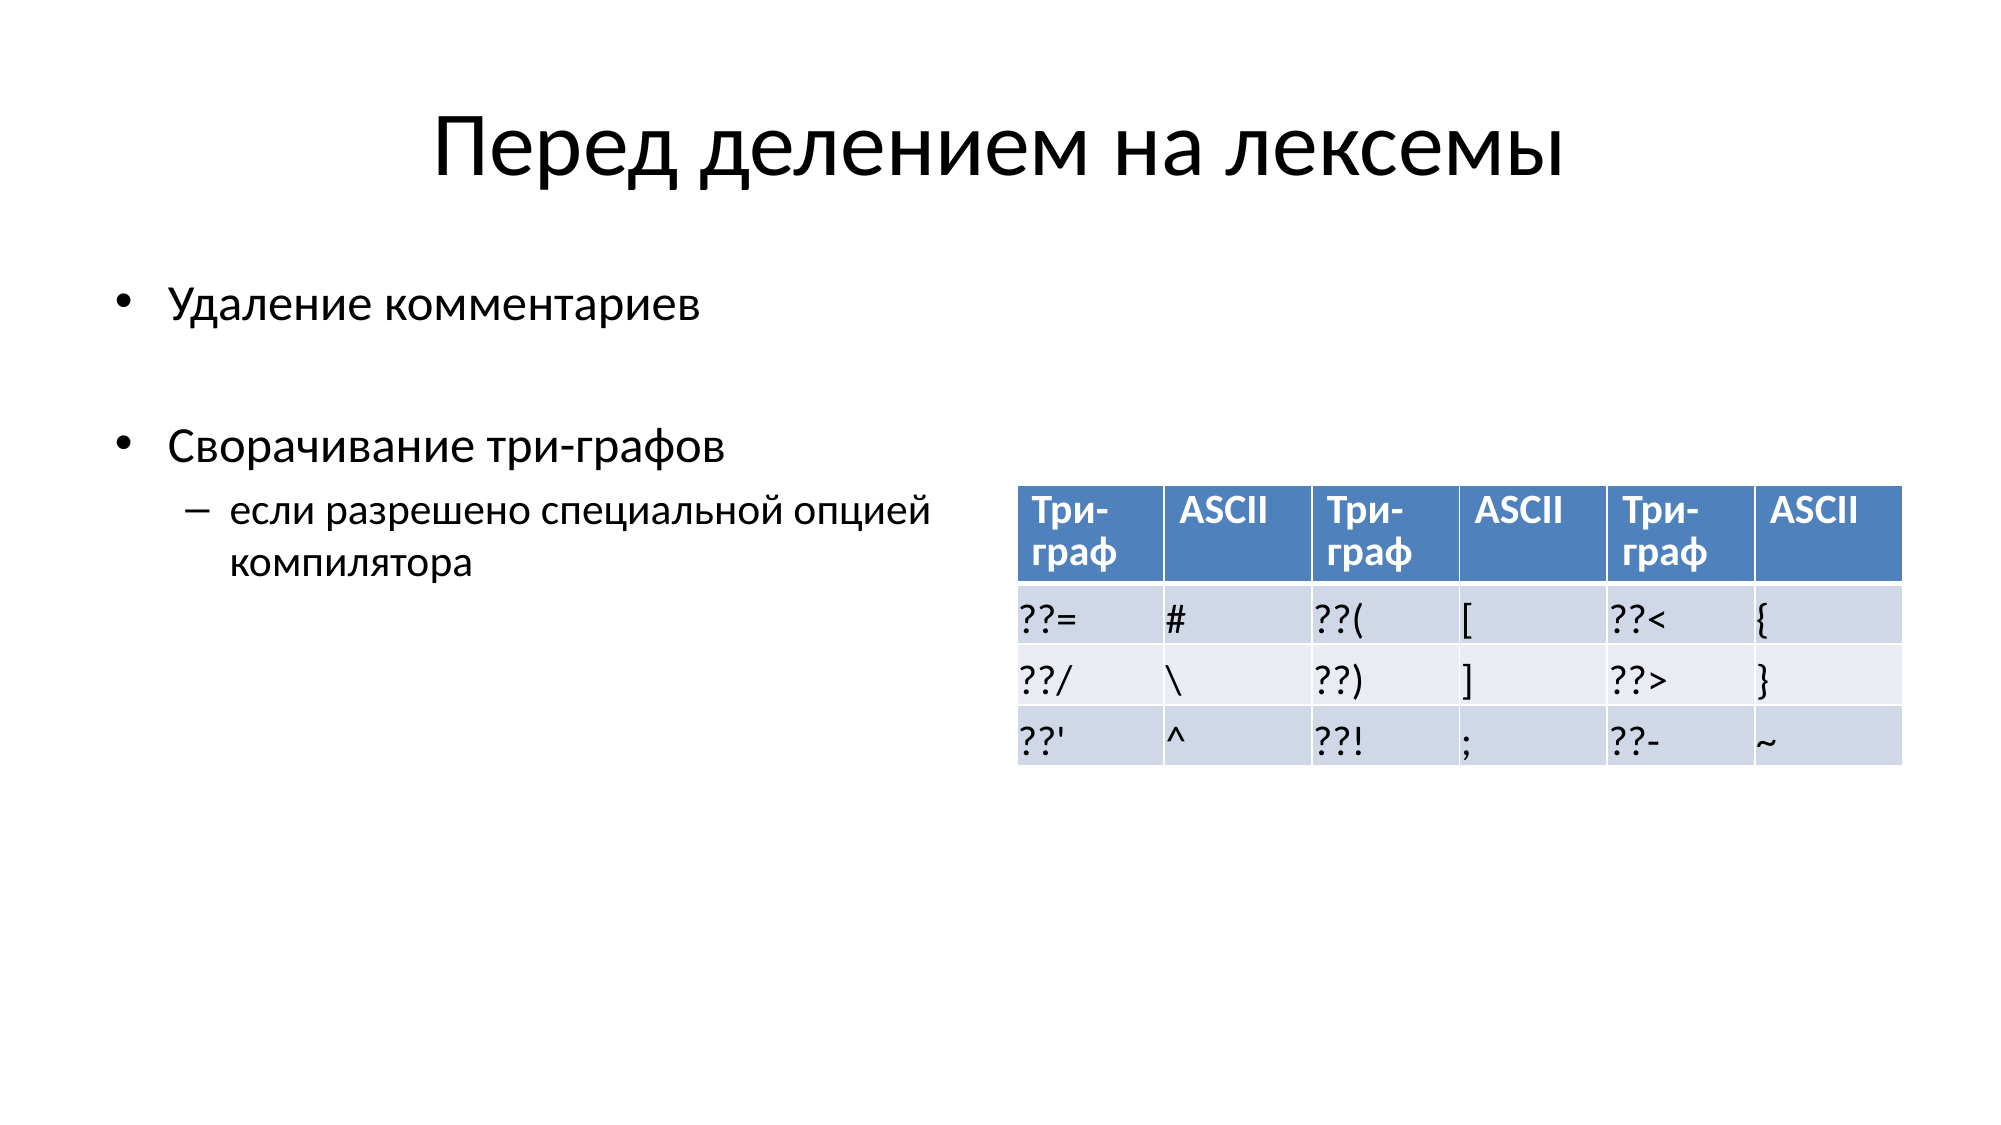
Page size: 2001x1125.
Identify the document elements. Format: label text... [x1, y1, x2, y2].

table_header Три-граф [1608, 486, 1754, 581]
title Перед делением на лексемы [99, 45, 1900, 233]
table_cell ??= [1018, 586, 1163, 643]
table_header ASCII [1165, 486, 1311, 581]
table_header Три-граф [1018, 486, 1163, 581]
list Удаление комментариев Сворачивание три-графов если разрешено специальной опцией компилятора Конкатенация (склеивание) строк, оканчивающихся обратной наклонной чертой \ Работа препроцессора [99, 262, 984, 1005]
table_cell ??! [1313, 706, 1459, 765]
table_cell ??) [1313, 645, 1459, 704]
table_cell ; [1460, 706, 1606, 765]
table_cell ??> [1608, 645, 1754, 704]
table_cell } [1756, 645, 1902, 704]
table_cell { [1756, 586, 1902, 643]
table_cell ~ [1756, 706, 1902, 765]
table_cell [ [1460, 586, 1606, 643]
table_cell ??- [1608, 706, 1754, 765]
table_header Три-граф [1313, 486, 1459, 581]
table_cell ] [1460, 645, 1606, 704]
table_cell \ [1165, 645, 1311, 704]
table_header ASCII [1460, 486, 1606, 581]
table_cell ??( [1313, 586, 1459, 643]
table_cell ??/ [1018, 645, 1163, 704]
table_cell ??< [1608, 586, 1754, 643]
table_cell ^ [1165, 706, 1311, 765]
table_cell # [1165, 586, 1311, 643]
table_header ASCII [1756, 486, 1902, 581]
table_cell ??' [1018, 706, 1163, 765]
